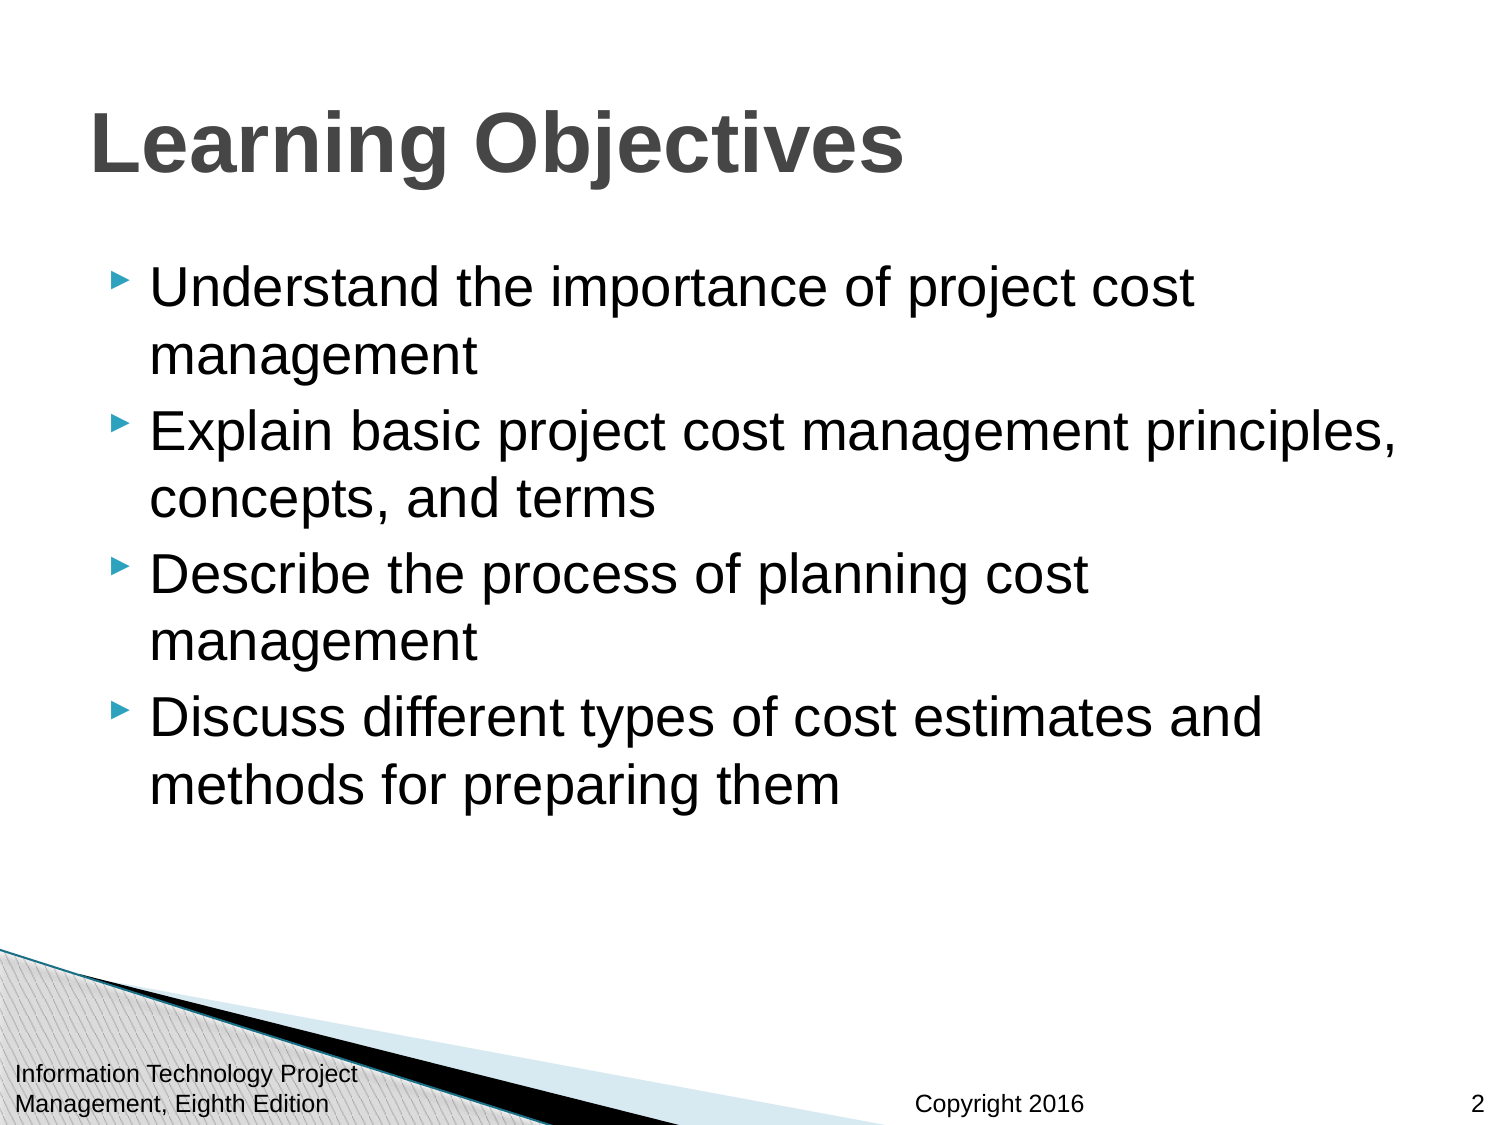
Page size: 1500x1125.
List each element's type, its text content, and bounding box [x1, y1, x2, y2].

slide_number 2 [1408, 1065, 1500, 1125]
footer Information Technology Project Management, Eighth Edition [0, 1065, 425, 1125]
list Understand the importance of project cost management Explain basic project cost management principles, concepts, and terms Describe the process of planning cost management Discuss different types of cost estimates and methods for preparing them [74, 242, 1426, 986]
title Learning Objectives [75, 45, 1425, 233]
